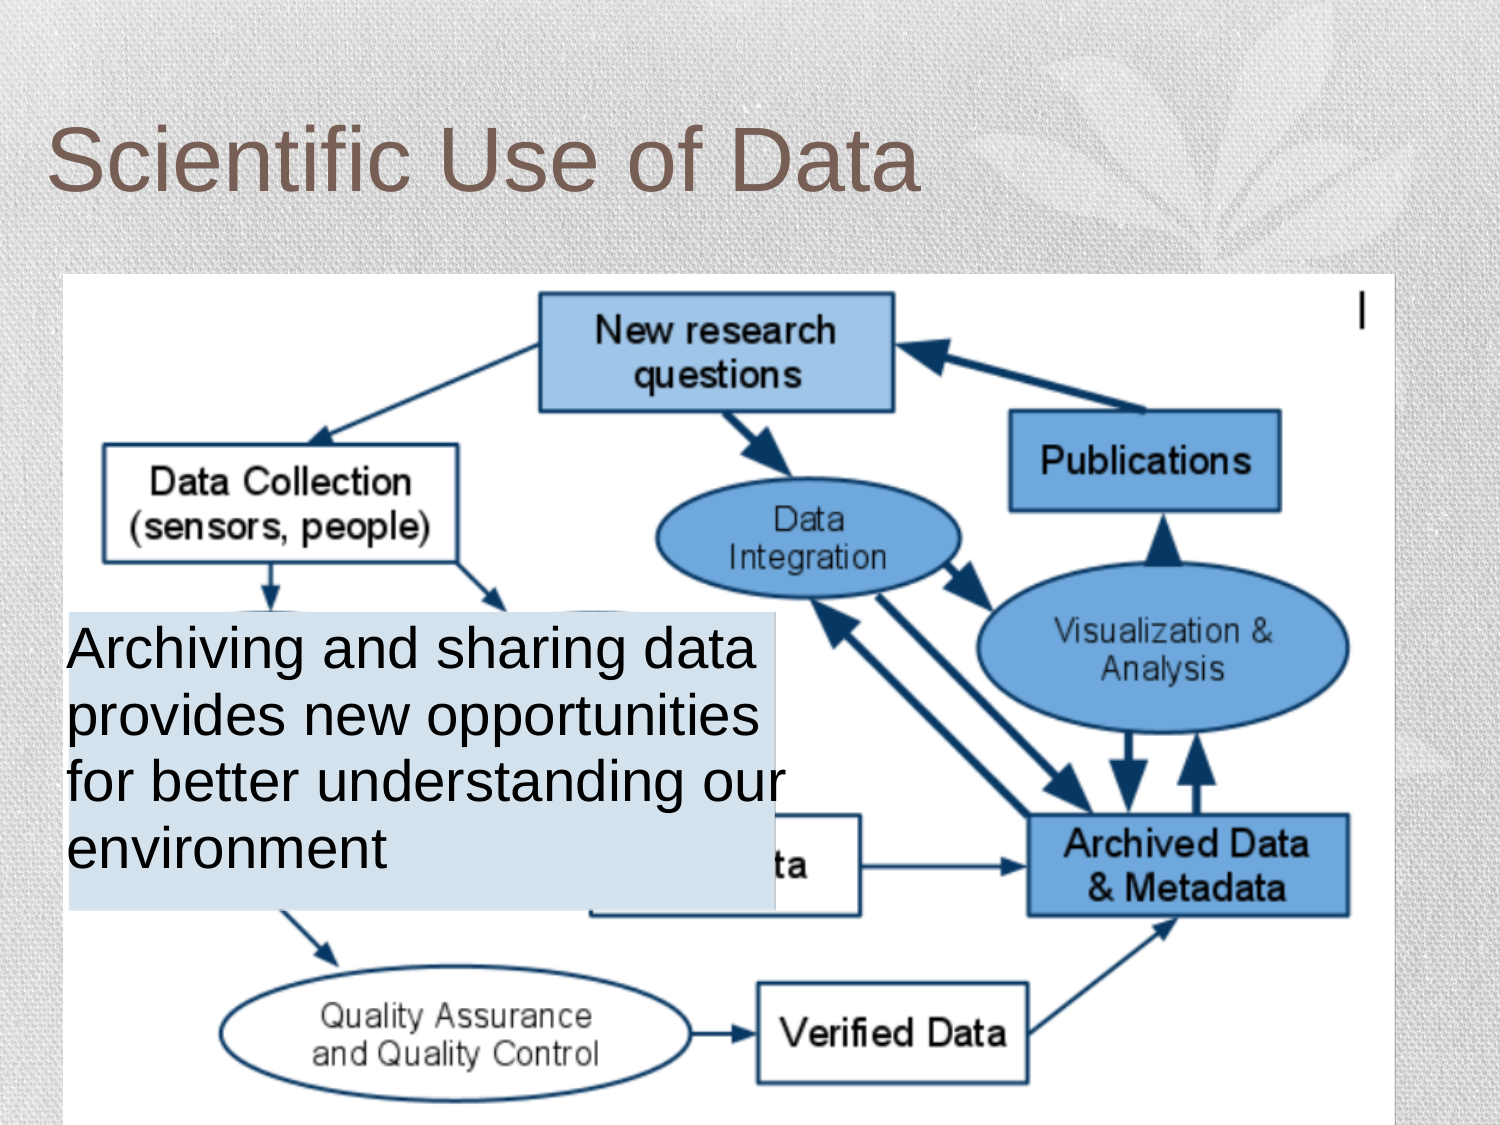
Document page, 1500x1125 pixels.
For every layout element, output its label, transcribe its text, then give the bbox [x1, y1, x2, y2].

title Scientific Use of Data [45, 37, 1455, 213]
picture [63, 274, 1397, 1125]
